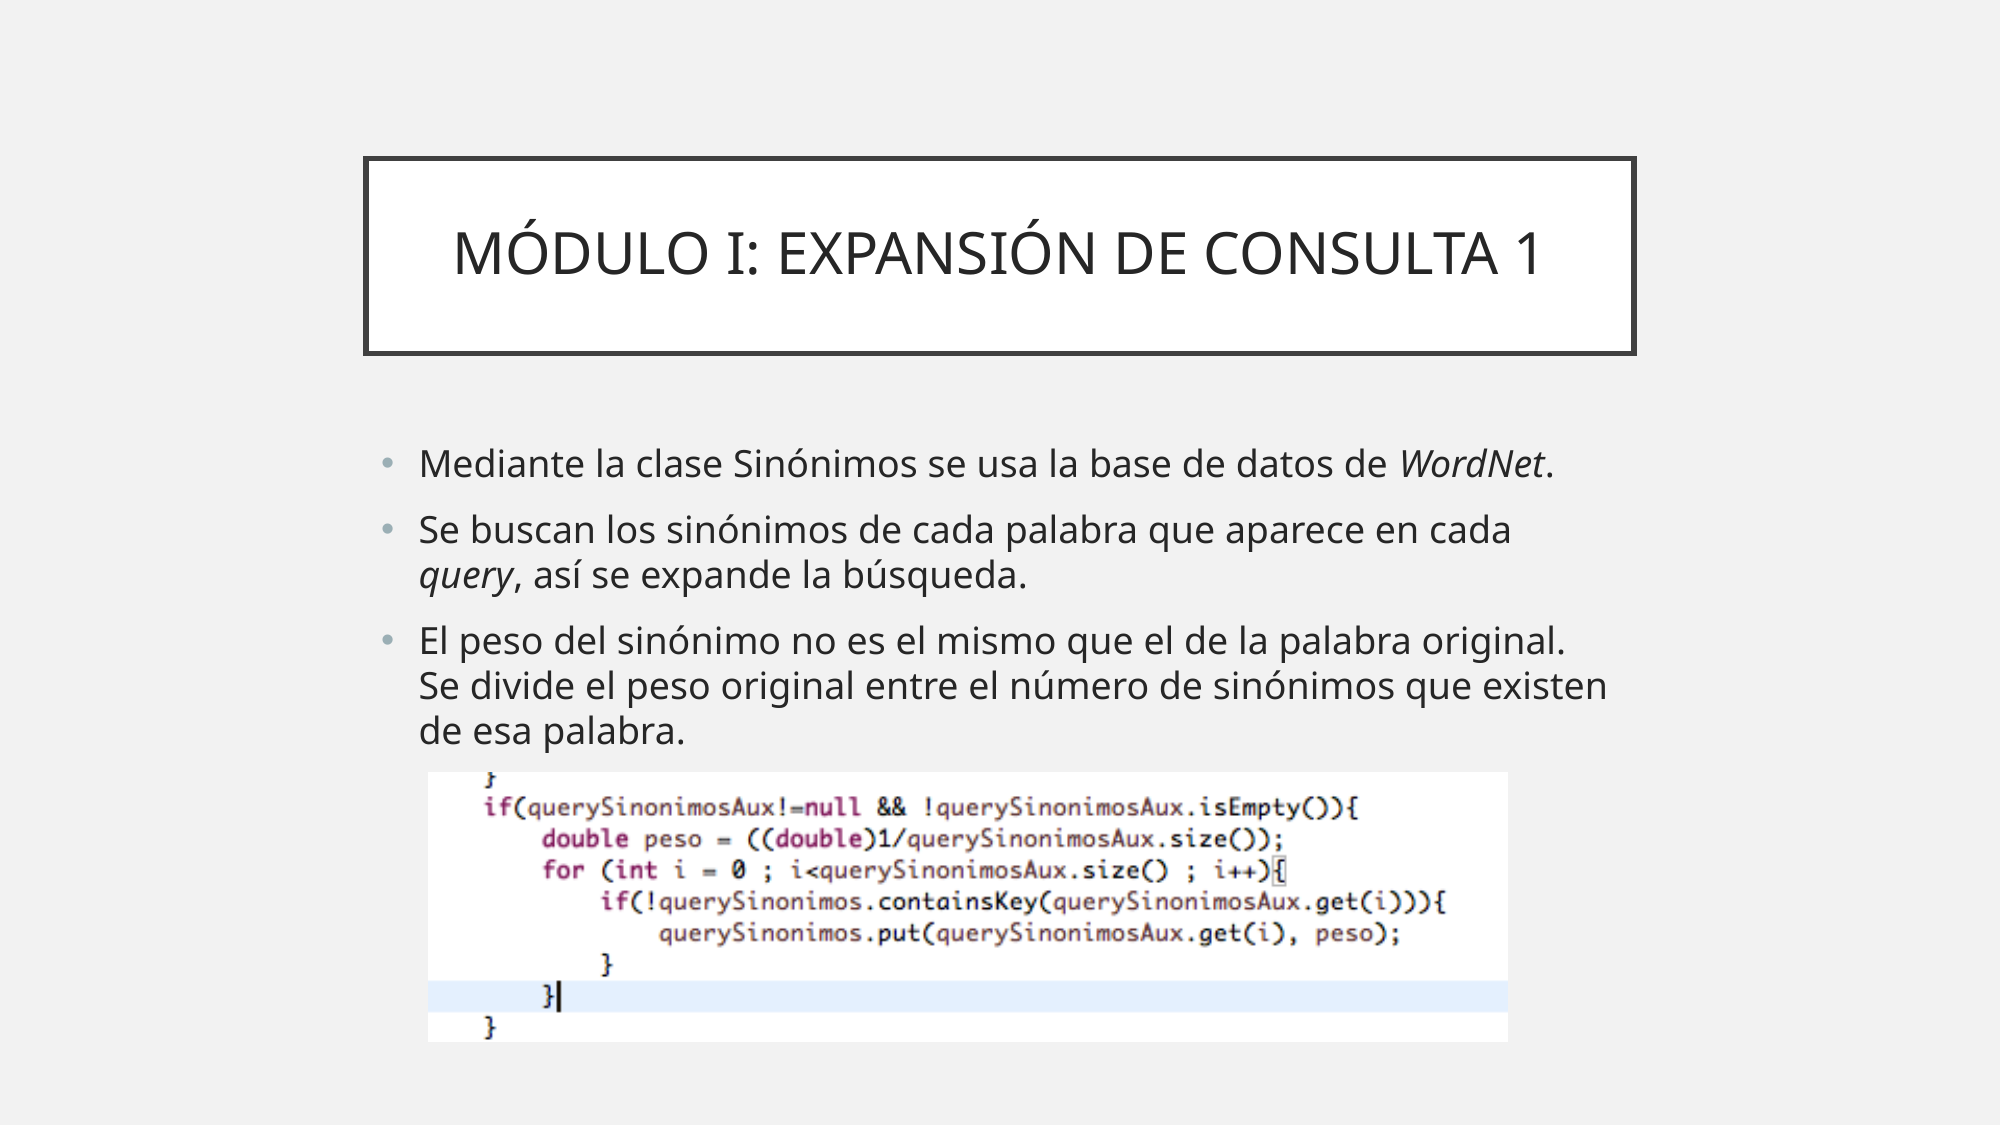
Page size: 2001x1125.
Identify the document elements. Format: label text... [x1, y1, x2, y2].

picture [427, 772, 1508, 1042]
list Mediante la clase Sinónimos se usa la base de datos de WordNet. Se buscan los sinónimos de cada palabra que aparece en cada query, así se expande la búsqueda. El peso del sinónimo no es el mismo que el de la palabra original. Se divide el peso original entre el número de sinónimos que existen de esa palabra. [366, 432, 1634, 942]
title MÓDULO I: EXPANSIÓN DE CONSULTA 1 [363, 156, 1637, 356]
